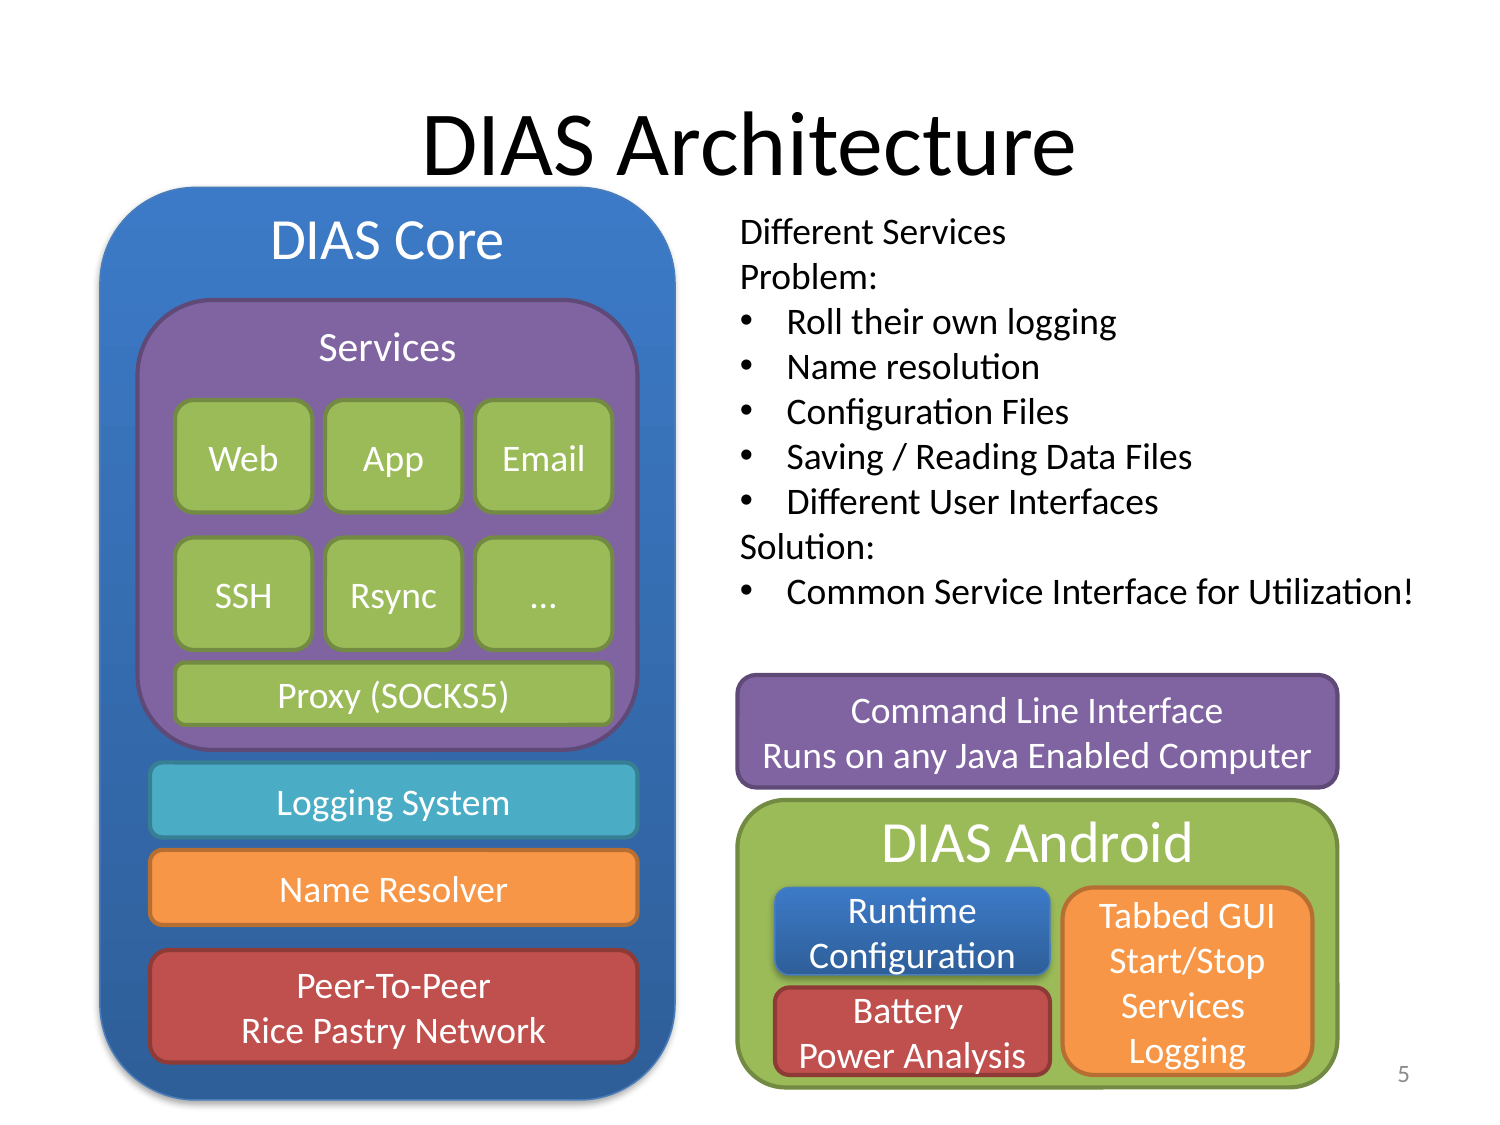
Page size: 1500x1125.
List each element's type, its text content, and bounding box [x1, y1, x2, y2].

text_box Web [172, 397, 315, 515]
text_box Services [135, 297, 640, 753]
text_box Email [472, 397, 615, 515]
slide_number 5 [1074, 1042, 1425, 1103]
text_box Rsync [322, 535, 465, 653]
text_box App [322, 397, 465, 515]
text_box Proxy (SOCKS5) [172, 660, 615, 727]
text_box Command Line Interface Runs on any Java Enabled Computer [735, 672, 1340, 790]
text_box DIAS Android [735, 797, 1340, 1090]
text_box Name Resolver [147, 847, 640, 928]
text_box Tabbed GUI Start/Stop Services Logging [1060, 885, 1315, 1078]
text_box DIAS Core [99, 186, 676, 1101]
text_box Different Services Problem: Roll their own logging Name resolution Configuration Files Saving / Reading Data Files Different User Interfaces Solution: Common Service Interface for Utilization! [725, 199, 1450, 620]
text_box Runtime Configuration [774, 886, 1051, 976]
text_box Logging System [147, 760, 640, 840]
title DIAS Architecture [75, 45, 1425, 233]
text_box Battery Power Analysis [772, 985, 1053, 1078]
text_box … [472, 535, 615, 653]
text_box SSH [172, 535, 315, 653]
text_box Peer-To-Peer Rice Pastry Network [147, 947, 640, 1065]
